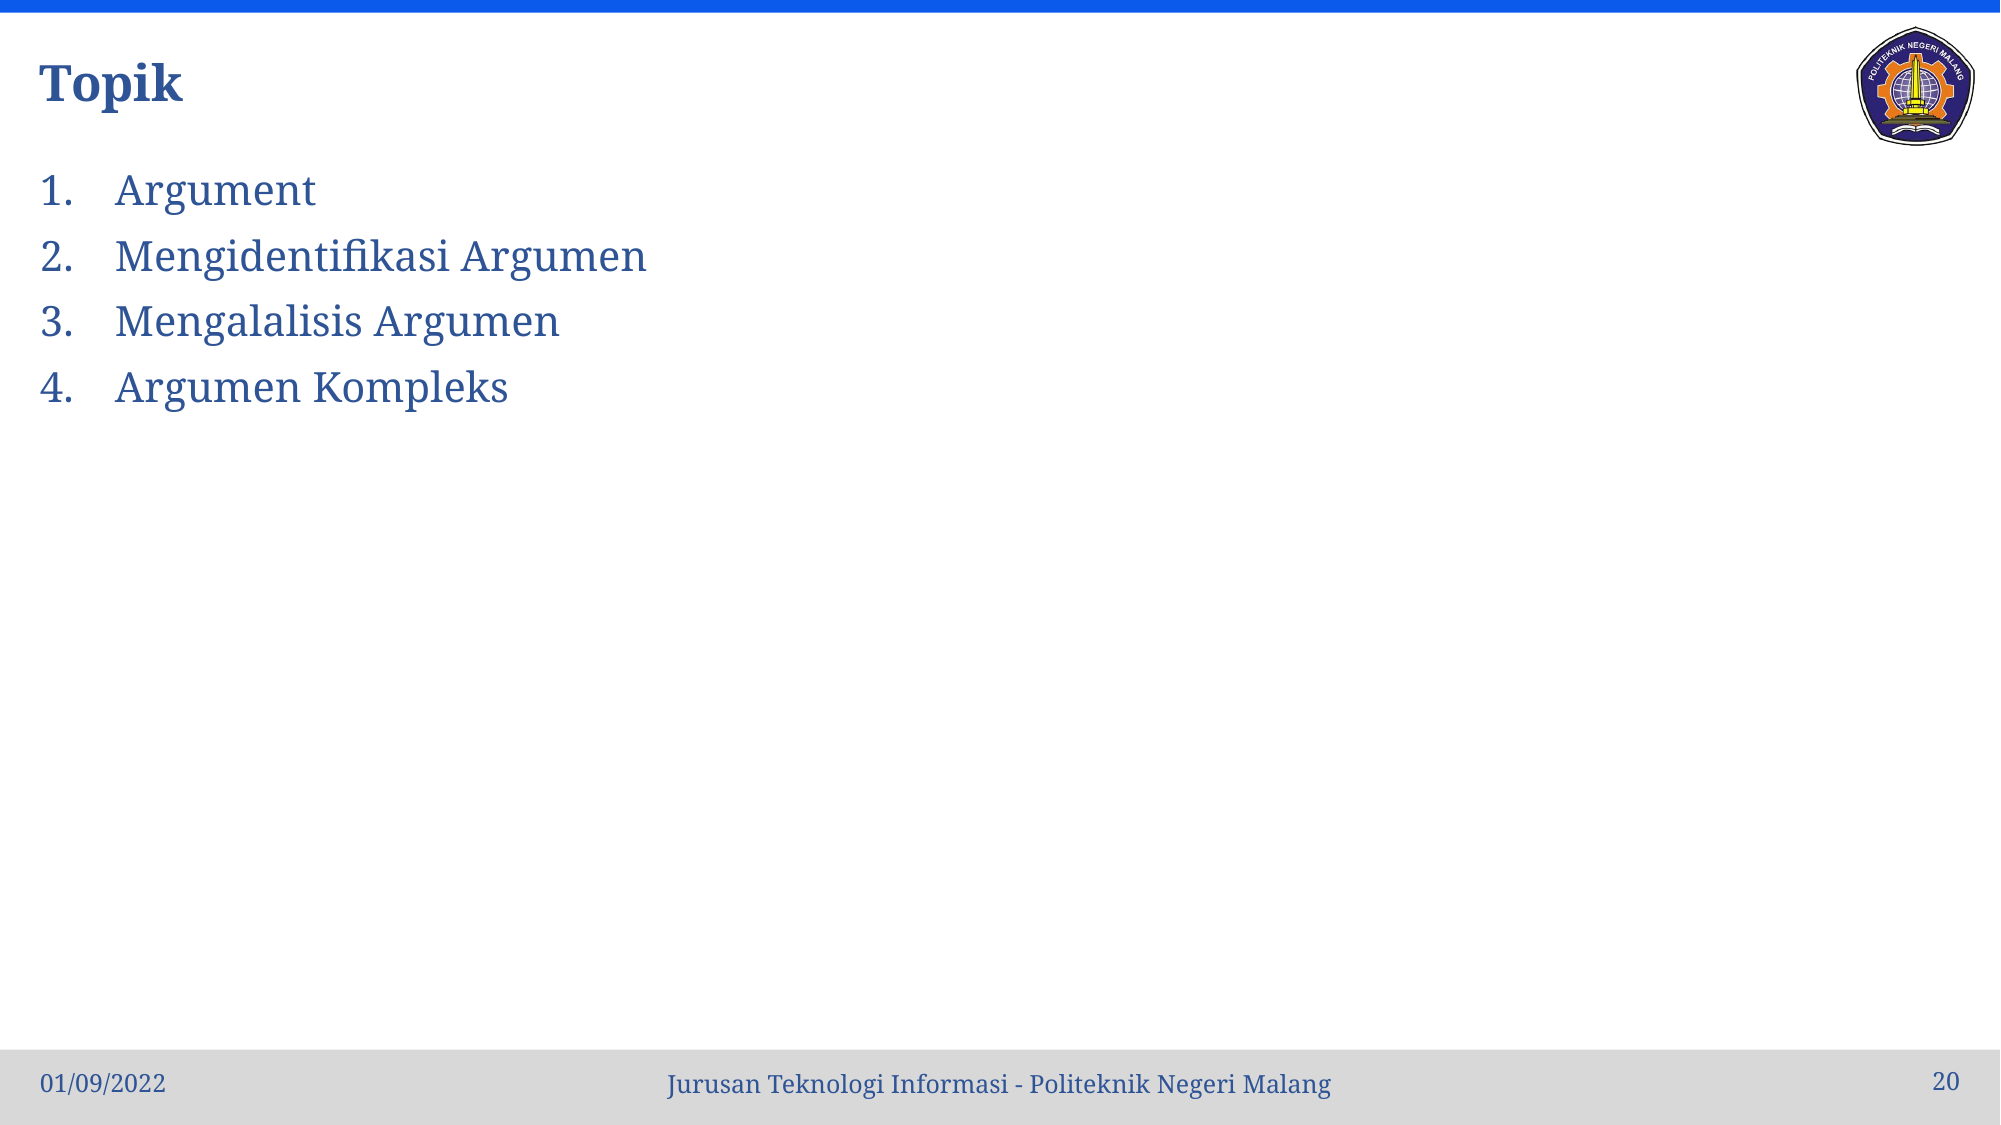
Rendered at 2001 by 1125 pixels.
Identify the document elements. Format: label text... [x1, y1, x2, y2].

list Argument Mengidentifikasi Argumen Mengalalisis Argumen Argumen Kompleks [24, 161, 1975, 1034]
slide_number 20 [1524, 1052, 1975, 1113]
title Topik [24, 28, 1838, 142]
picture [1856, 26, 1975, 146]
footer Jurusan Teknologi Informasi - Politeknik Negeri Malang [474, 1053, 1525, 1114]
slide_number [24, 1052, 475, 1113]
